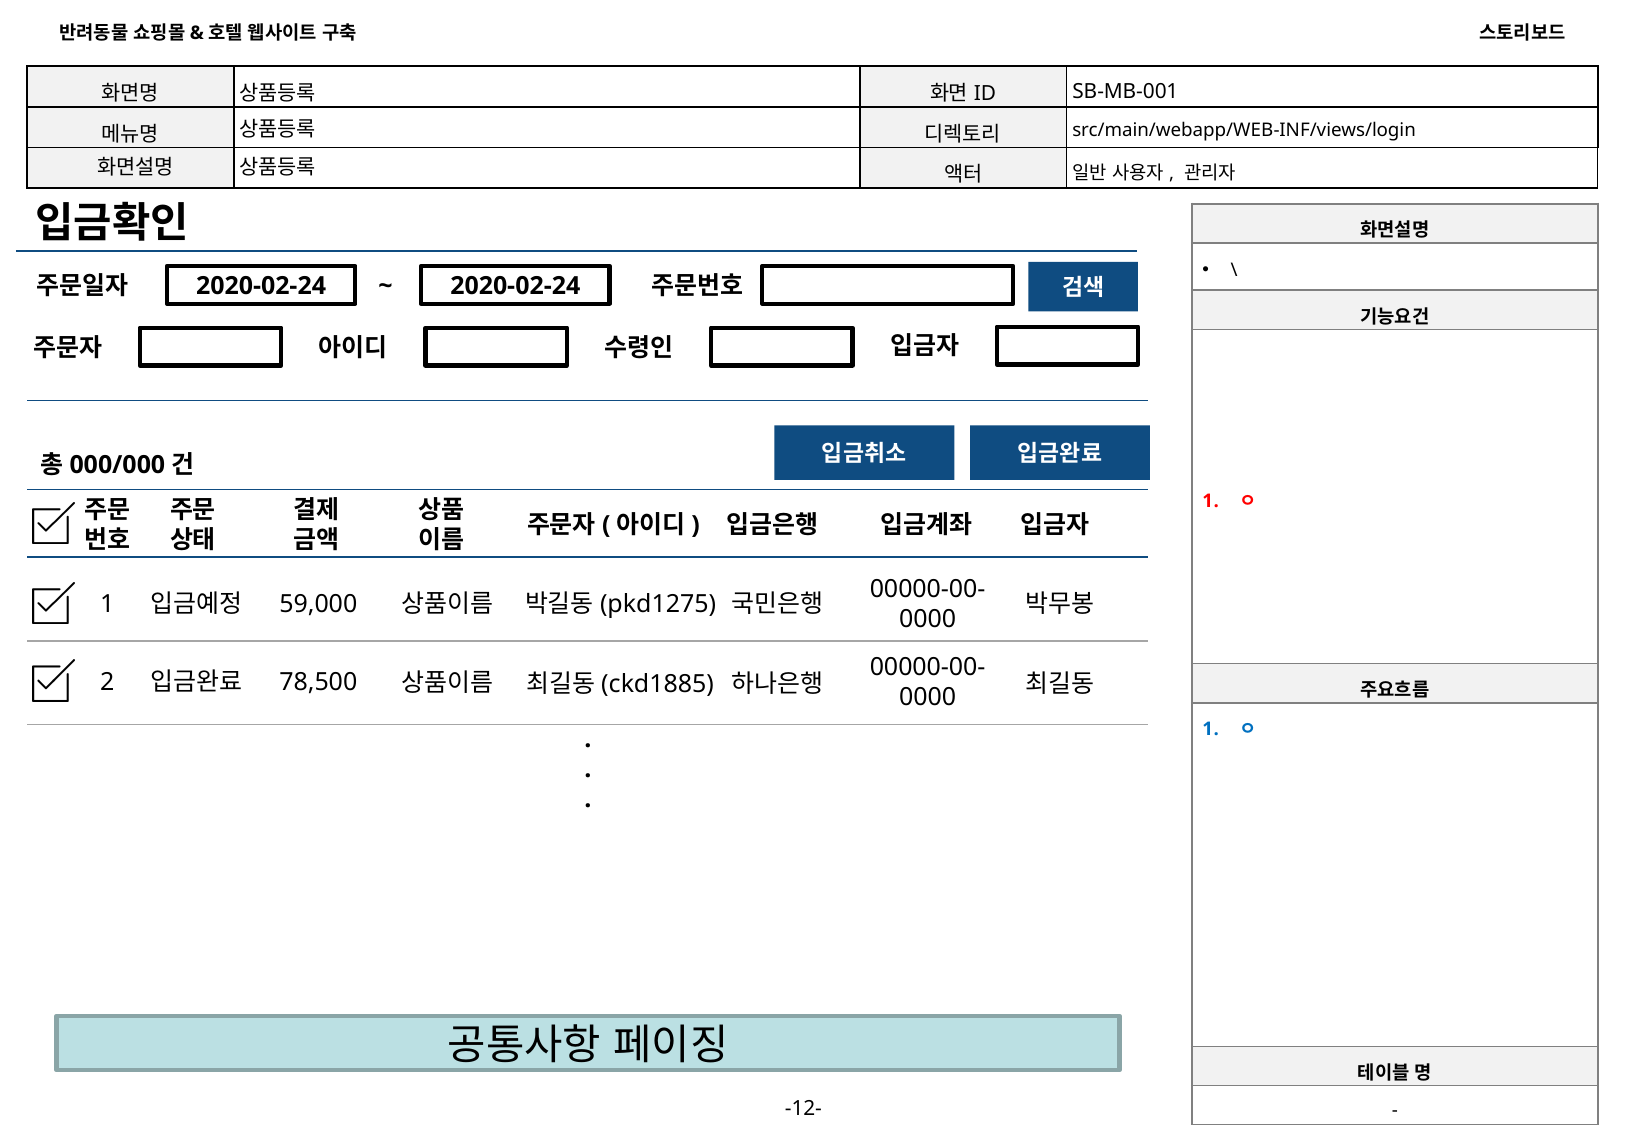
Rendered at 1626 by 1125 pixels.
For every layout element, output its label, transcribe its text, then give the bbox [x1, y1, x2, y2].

picture [32, 582, 75, 624]
text_box 78,500 [247, 659, 390, 701]
table_cell 주요흐름 [1193, 664, 1597, 702]
picture [32, 659, 75, 702]
table_cell src/main/webapp/WEB-INF/views/login [1067, 108, 1597, 147]
picture [32, 502, 75, 544]
text_box 입금완료 [110, 659, 247, 701]
text_box 검색 [1026, 260, 1140, 313]
table_cell 기능요건 [1193, 291, 1597, 329]
text_box 하나은행 [706, 661, 849, 703]
text_box [438, 326, 555, 368]
text_box 00000-00-0000 [849, 582, 988, 624]
text_box 국민은행 [706, 582, 849, 624]
table_header 화면ID [861, 67, 1066, 106]
text_box 결제금액 [271, 502, 362, 544]
text_box 총000/000건 [23, 443, 212, 485]
text_box 주문자 [0, 324, 152, 368]
table_header SB-MB-001 [1067, 67, 1597, 106]
text_box 입금완료 [968, 423, 1152, 482]
text_box 59,000 [247, 582, 390, 624]
text_box 주문번호 [613, 263, 782, 306]
table_cell ㅇ [1193, 330, 1597, 663]
text_box 상품이름 [376, 660, 506, 702]
text_box 박무봉 [988, 582, 1132, 624]
table_header 화면명 [28, 67, 233, 106]
table_header 화면설명 [1193, 205, 1597, 242]
text_box 입금예정 [125, 582, 247, 624]
table_cell 상품등록 [235, 148, 859, 187]
text_box [1009, 325, 1140, 367]
text_box 입금은행 [701, 502, 844, 544]
table_cell - [1193, 1086, 1597, 1124]
text_box 아이디 [269, 324, 438, 368]
text_box 입금계좌 [855, 502, 984, 544]
text_box 최길동(ckd1885) [506, 650, 734, 715]
table_cell 액터 [861, 148, 1066, 187]
text_box 1 [76, 582, 125, 624]
table_cell ㅇ [1193, 704, 1597, 1046]
text_box 수령인 [555, 324, 723, 368]
text_box 주문상태 [148, 502, 238, 544]
text_box [723, 326, 855, 368]
table_cell 메뉴명 [28, 108, 233, 147]
table_cell 일반 사용자, 관리자 [1067, 148, 1597, 187]
text_box 최길동 [988, 661, 1132, 703]
text_box 상품이름 [396, 502, 486, 544]
table_cell 화면설명 [28, 148, 233, 187]
table_header 상품등록 [235, 67, 859, 106]
text_box . . . [562, 744, 614, 790]
text_box 2020-02-24 [419, 264, 612, 306]
text_box 입금자 [984, 502, 1127, 544]
text_box 상품이름 [390, 582, 507, 624]
text_box ~ [361, 263, 409, 306]
text_box 입금확인 [7, 189, 217, 253]
table_cell \ [1193, 244, 1597, 289]
text_box 박길동(pkd1275) [507, 571, 734, 635]
text_box 주문번호 [76, 502, 148, 544]
table_header 테이블 명 [1193, 1047, 1597, 1085]
table_cell 디렉토리 [861, 108, 1066, 147]
text_box 공통사항 페이징 [54, 1014, 1122, 1072]
text_box [152, 326, 269, 368]
table_cell 상품등록 [235, 108, 859, 147]
text_box 주문일자 [0, 263, 167, 306]
text_box 2 [75, 659, 110, 701]
text_box 2020-02-24 [167, 264, 357, 306]
text_box 주문자(아이디) [510, 502, 701, 544]
text_box 00000-00-0000 [844, 659, 1011, 701]
text_box 입금자 [840, 323, 1009, 367]
text_box 입금취소 [772, 423, 956, 482]
text_box [760, 264, 1015, 306]
